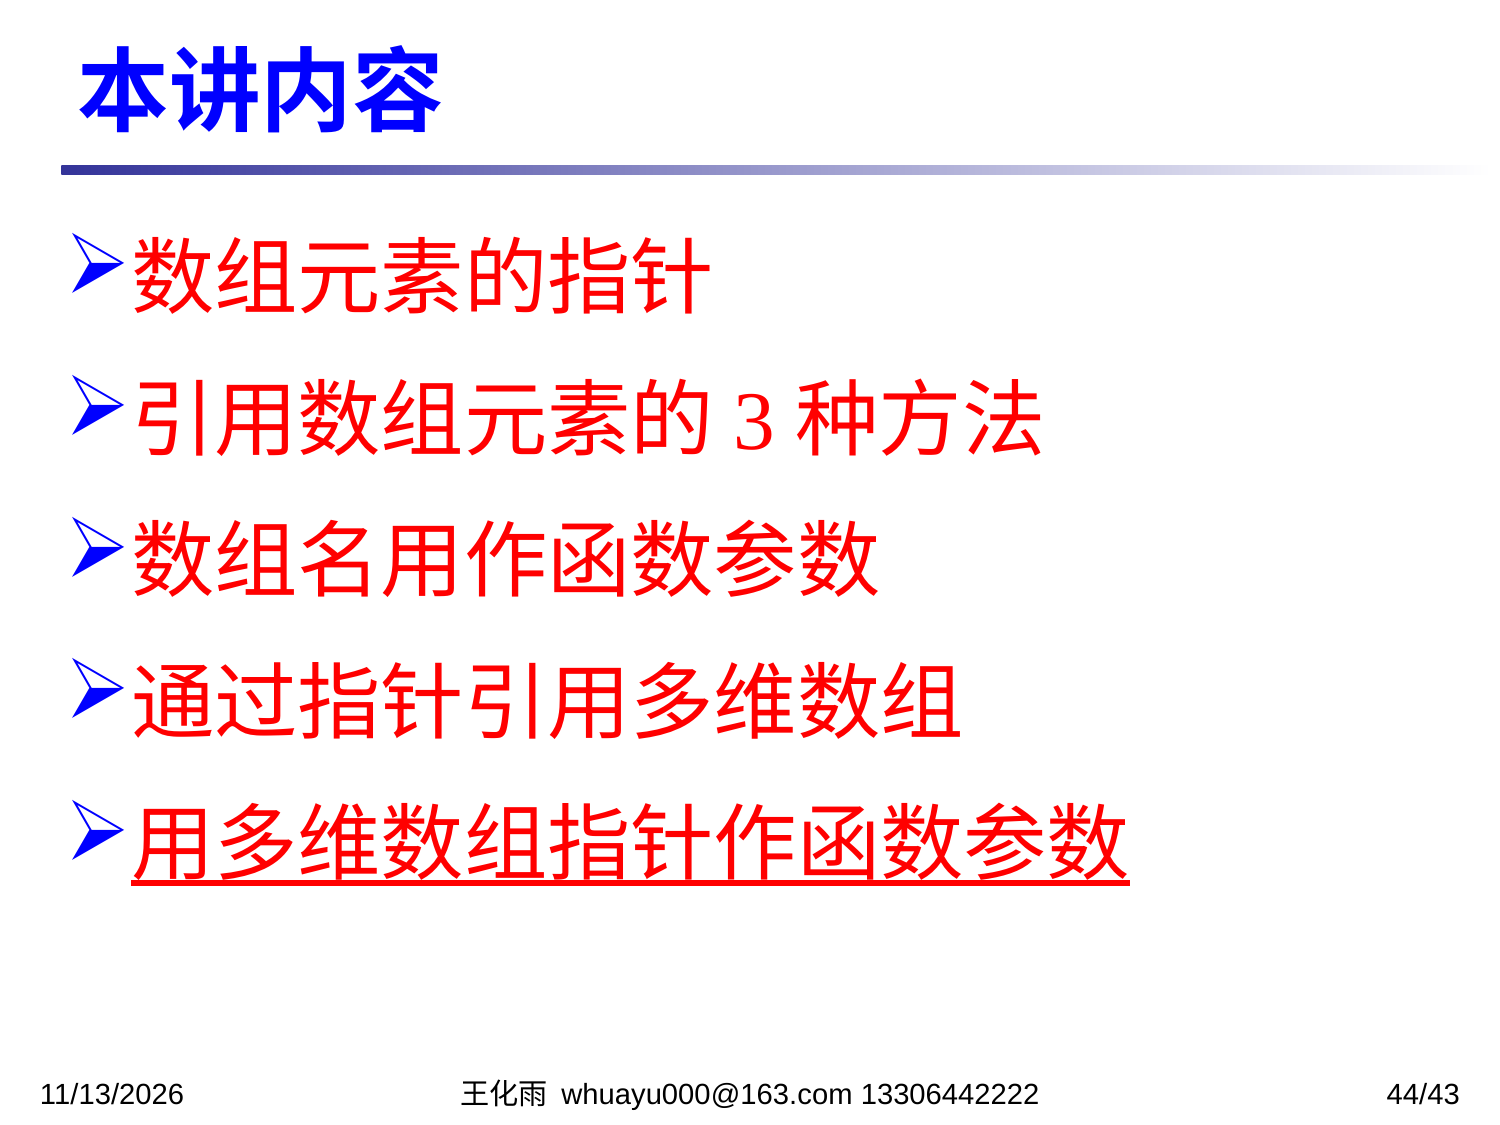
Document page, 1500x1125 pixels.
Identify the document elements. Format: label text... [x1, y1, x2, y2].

footer 王化雨 whuayu000@163.com 13306442222 [387, 1074, 1113, 1103]
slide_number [24, 1074, 376, 1103]
slide_number 44/43 [1187, 1074, 1476, 1103]
title 本讲内容 [62, 37, 1413, 138]
list 数组元素的指针 引用数组元素的3种方法 数组名用作函数参数 通过指针引用多维数组 用多维数组指针作函数参数 [50, 191, 1463, 975]
